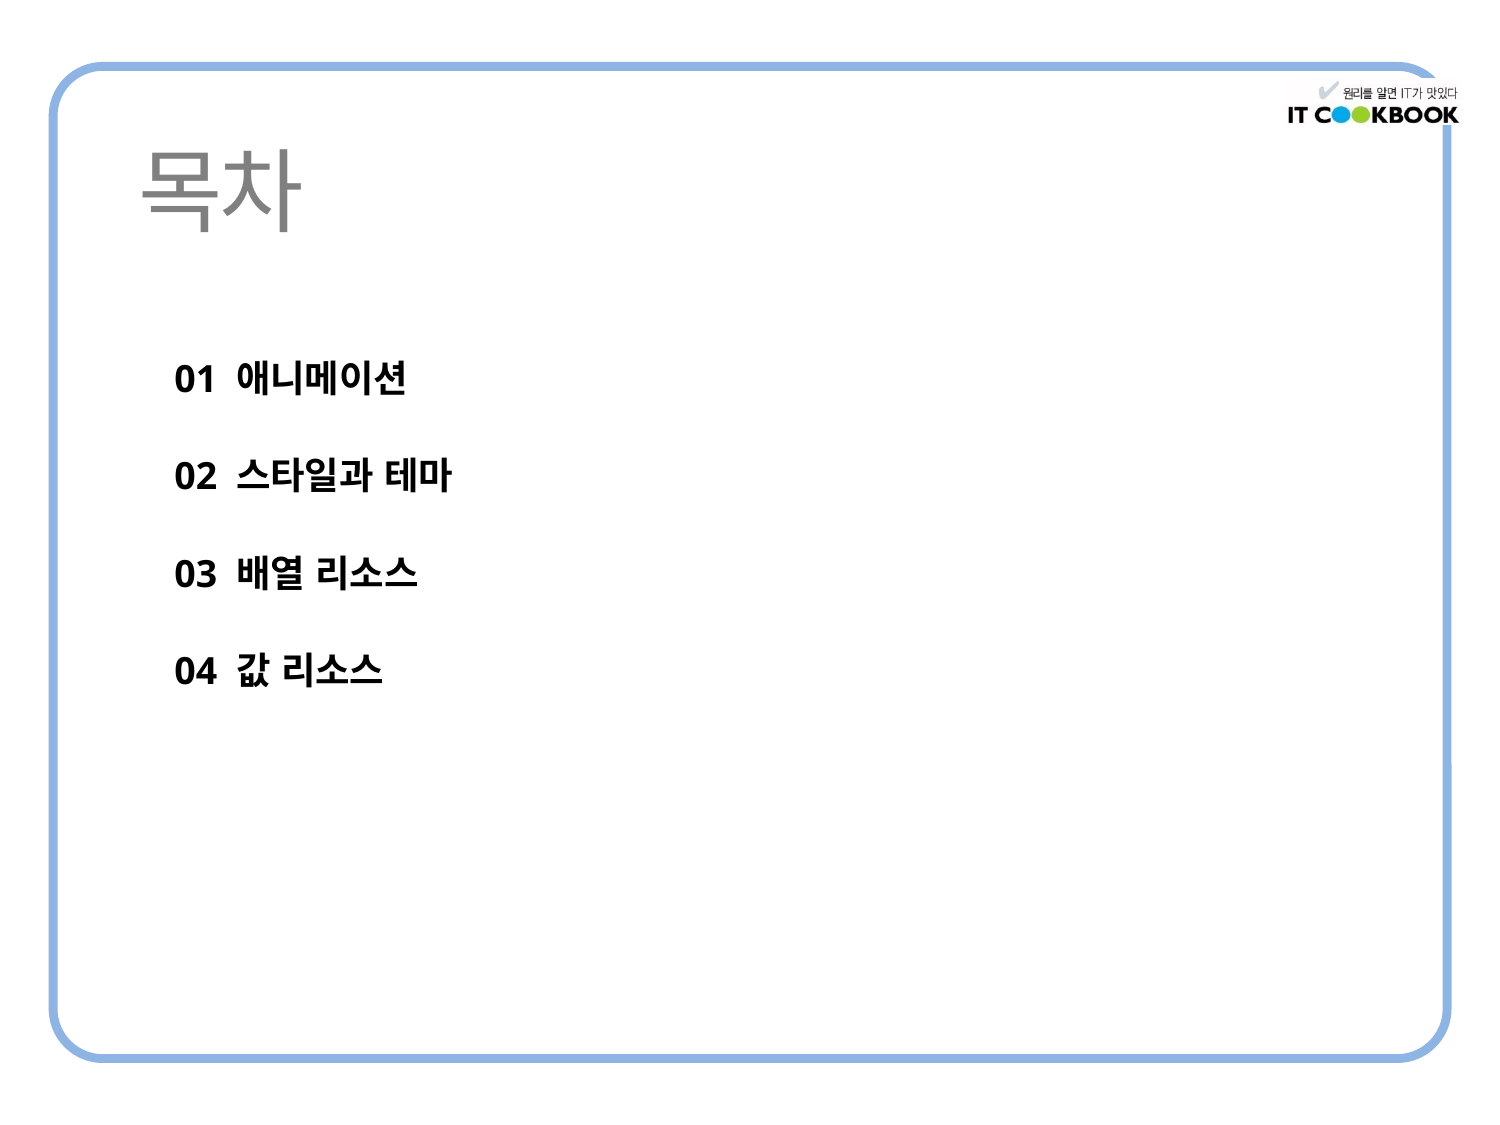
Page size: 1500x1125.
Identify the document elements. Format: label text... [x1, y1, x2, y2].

list 01 애니메이션 02 스타일과 테마 03 배열 리소스 04 값 리소스 [159, 302, 1318, 977]
picture [1284, 78, 1462, 125]
